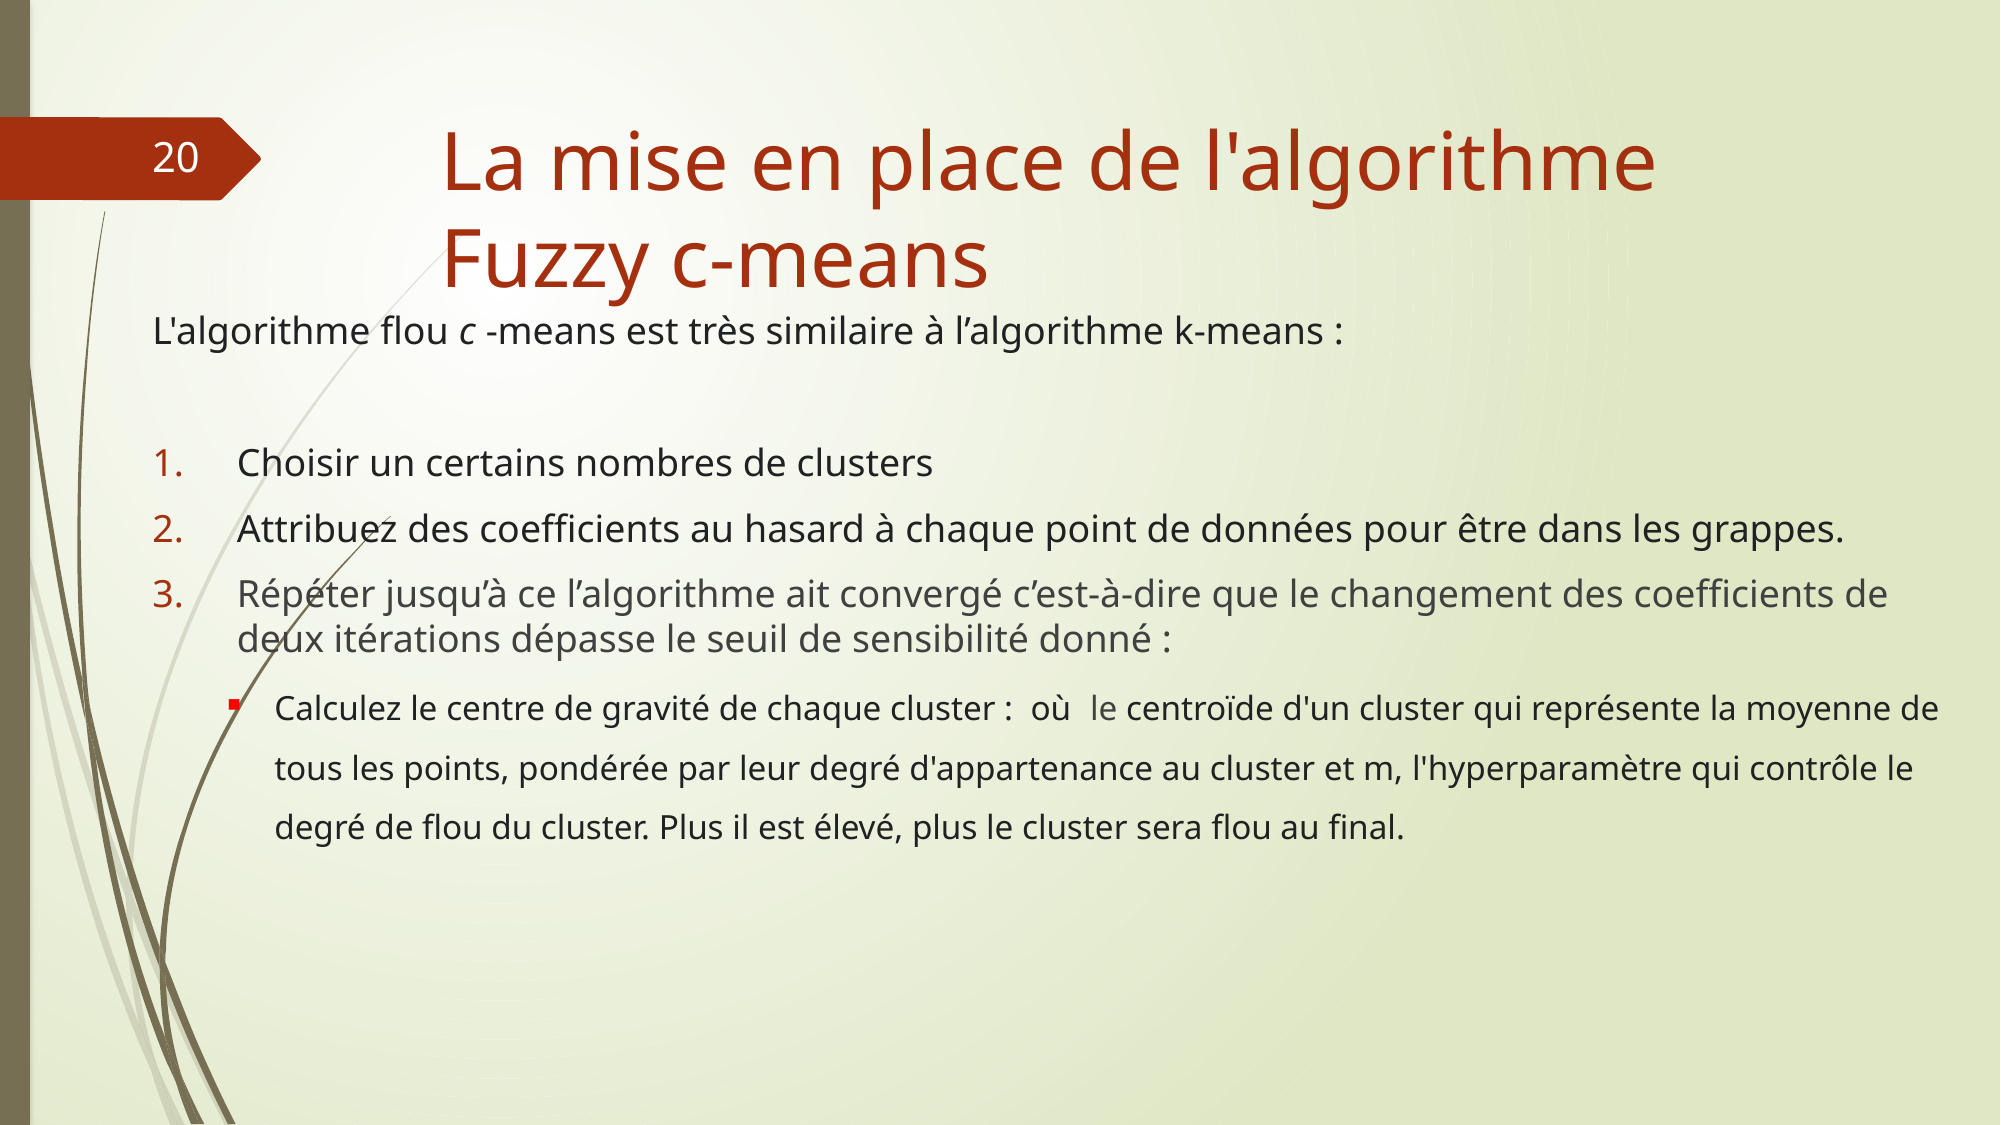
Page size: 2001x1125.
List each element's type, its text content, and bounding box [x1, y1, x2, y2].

title La mise en place de l'algorithme Fuzzy c-means [425, 102, 1888, 313]
slide_number 20 [87, 129, 216, 190]
